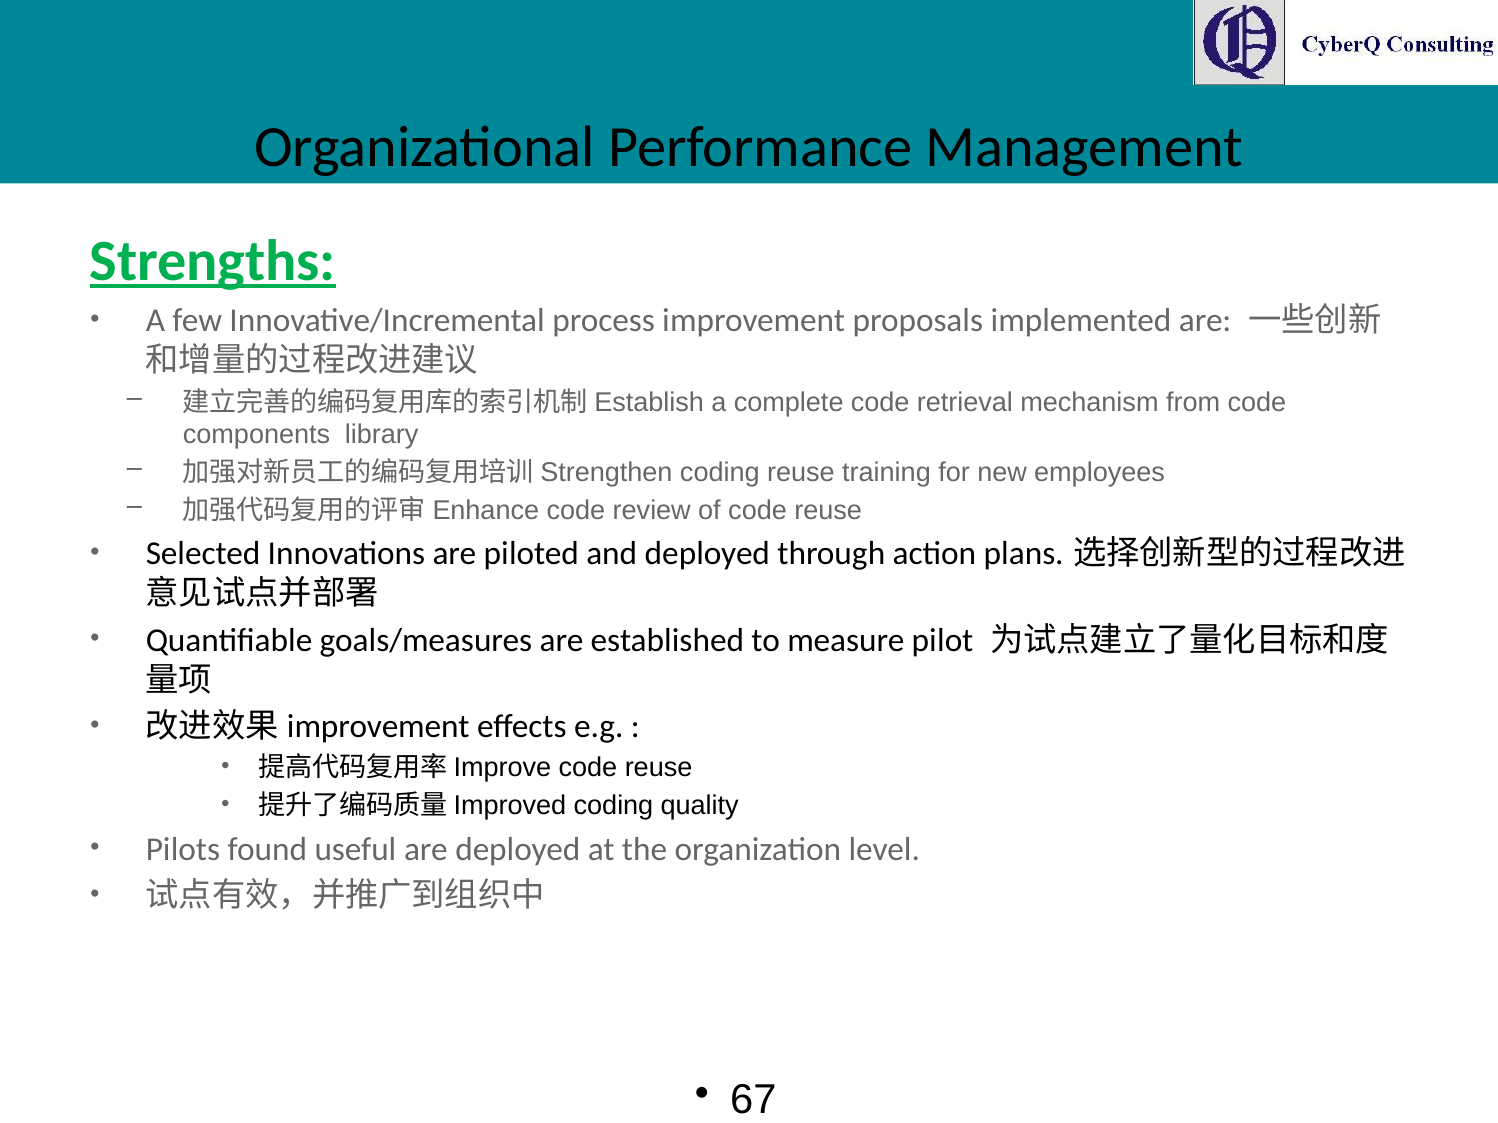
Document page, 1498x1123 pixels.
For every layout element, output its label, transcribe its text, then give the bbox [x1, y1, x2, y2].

slide_number 67 [680, 1064, 818, 1109]
title Organizational Performance Management [231, 85, 1267, 186]
list Strengths: A few Innovative/Incremental process improvement proposals implemented are: 一些创新和增量的过程改进建议 建立完善的编码复用库的索引机制Establish a complete code retrieval mechanism from code components library 加强对新员工的编码复用培训Strengthen coding reuse training for new employees 加强代码复用的评审Enhance code review of code reuse Selected Innovations are piloted and deployed through action plans.选择创新型的过程改进意见试点并部署 Quantifiable goals/measures are established to measure pilot 为试点建立了量化目标和度量项 改进效果improvement effects e.g. : 提高代码复用率Improve code reuse 提升了编码质量Improved coding quality Pilots found useful are deployed at the organization level. 试点有效，并推广到组织中 [74, 213, 1424, 1089]
picture [1193, 0, 1498, 85]
